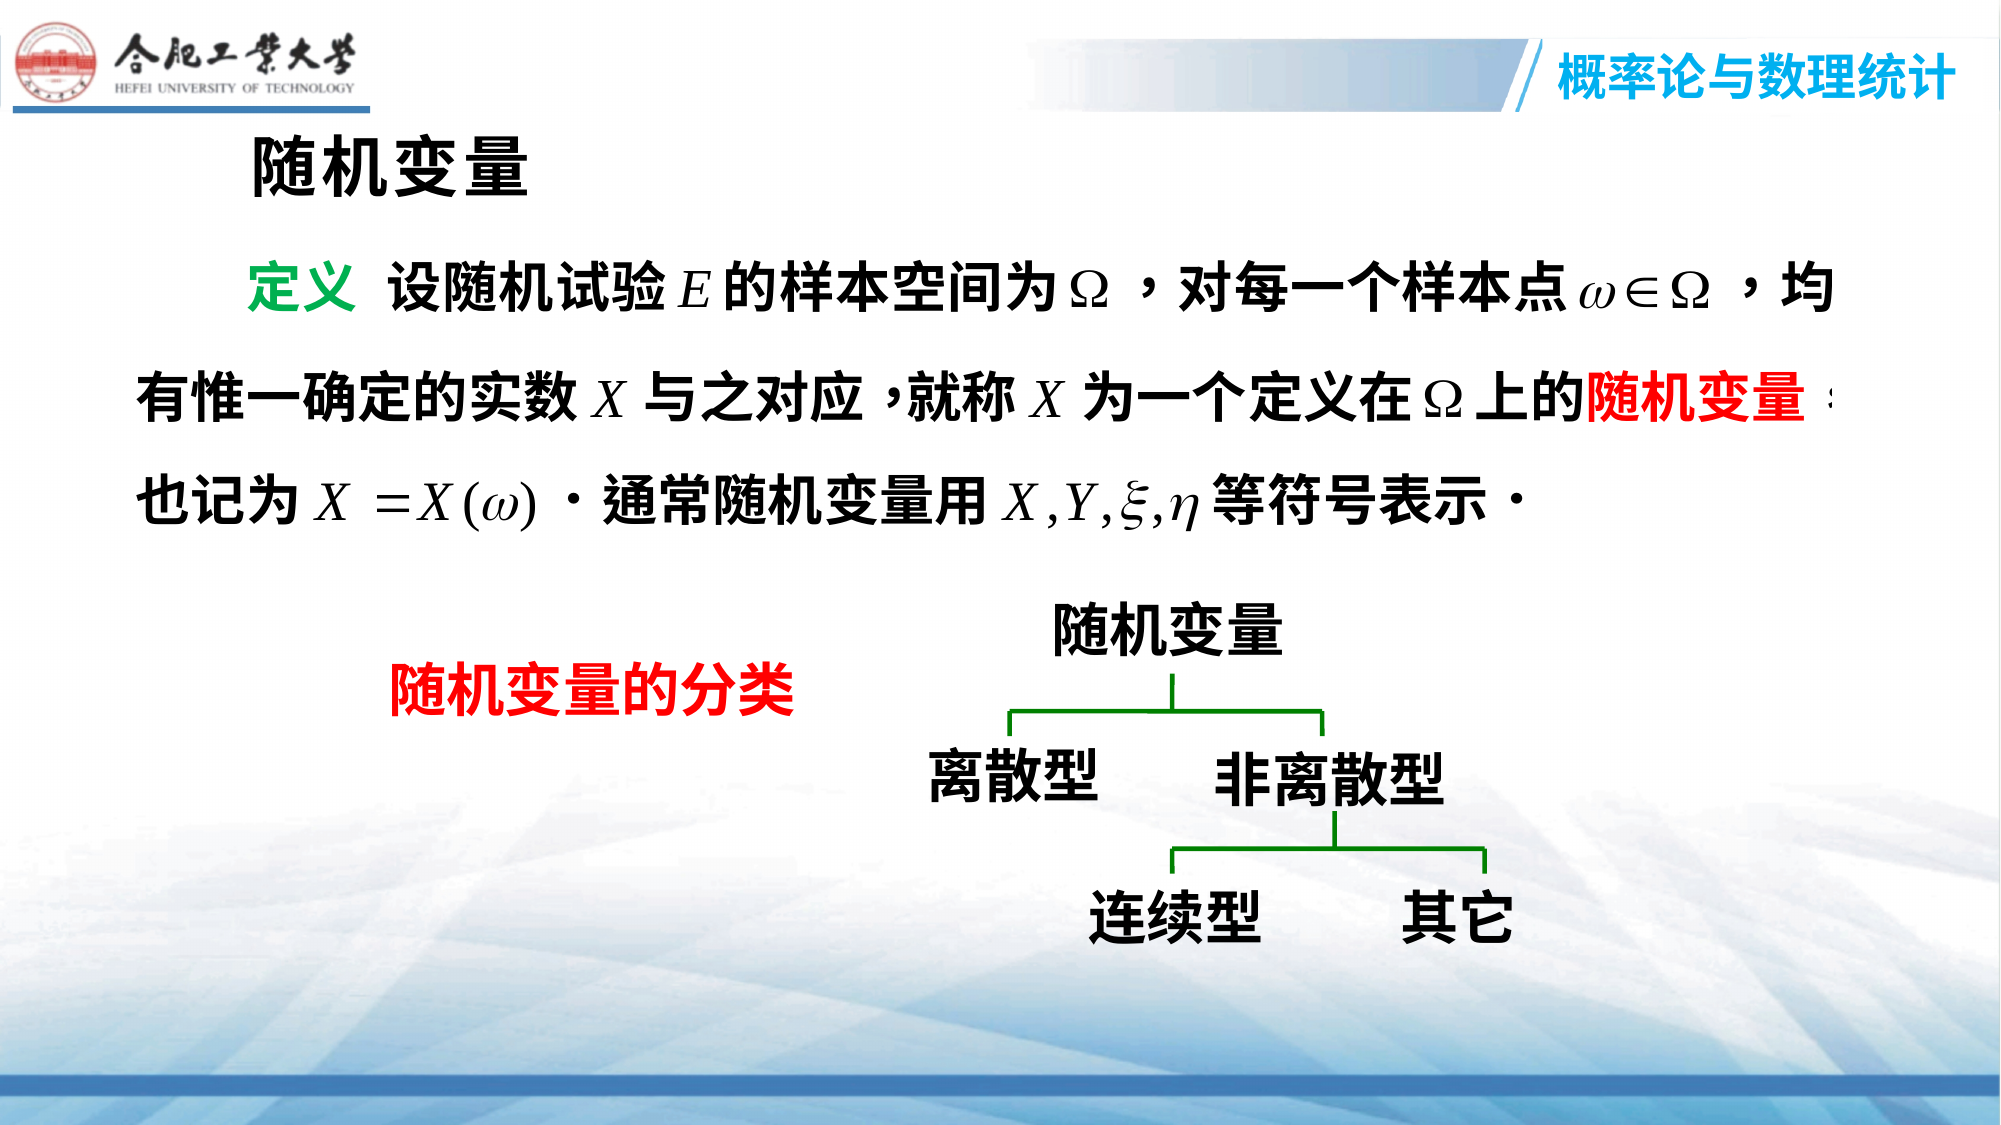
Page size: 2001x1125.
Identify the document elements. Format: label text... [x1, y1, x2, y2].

picture [0, 0, 2001, 1125]
title 随机变量 [235, 117, 591, 212]
text_box 随机变量的分类 [373, 675, 894, 730]
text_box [135, 212, 1832, 675]
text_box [909, 675, 1534, 960]
